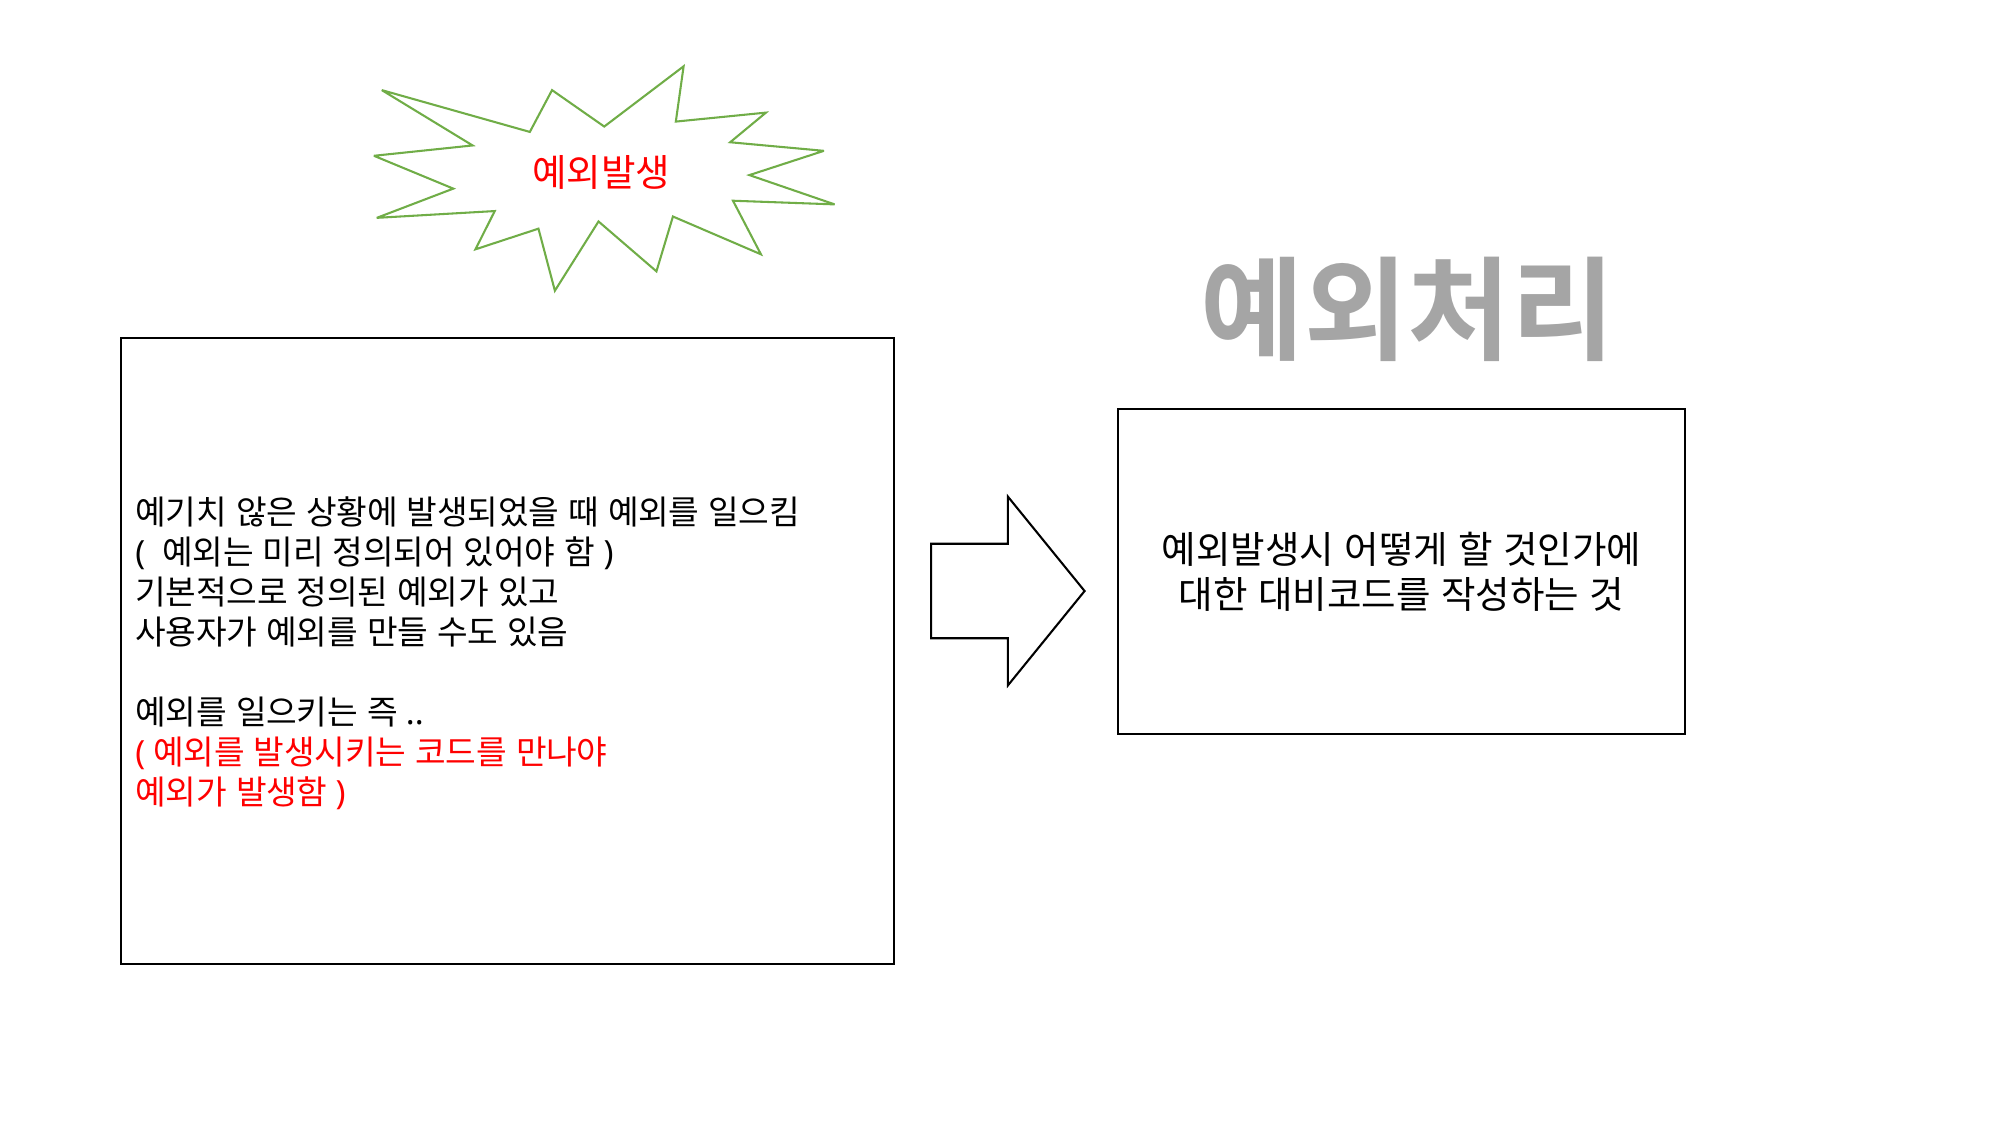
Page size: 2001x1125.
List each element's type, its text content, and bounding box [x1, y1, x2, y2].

text_box 예외발생시 어떻게 할 것인가에 대한 대비코드를 작성하는 것 [1117, 408, 1686, 735]
text_box 예기치 않은 상황에 발생되었을 때 예외를 일으킴 ( 예외는 미리 정의되어 있어야 함) 기본적으로 정의된 예외가 있고 사용자가 예외를 만들 수도 있음 예외를 일으키는 즉.. (예외를 발생시키는 코드를 만나야 예외가 발생함) [120, 337, 895, 965]
text_box 예외발생 [373, 63, 835, 294]
text_box 예외처리 [1185, 231, 1630, 382]
text_box [930, 493, 1086, 689]
